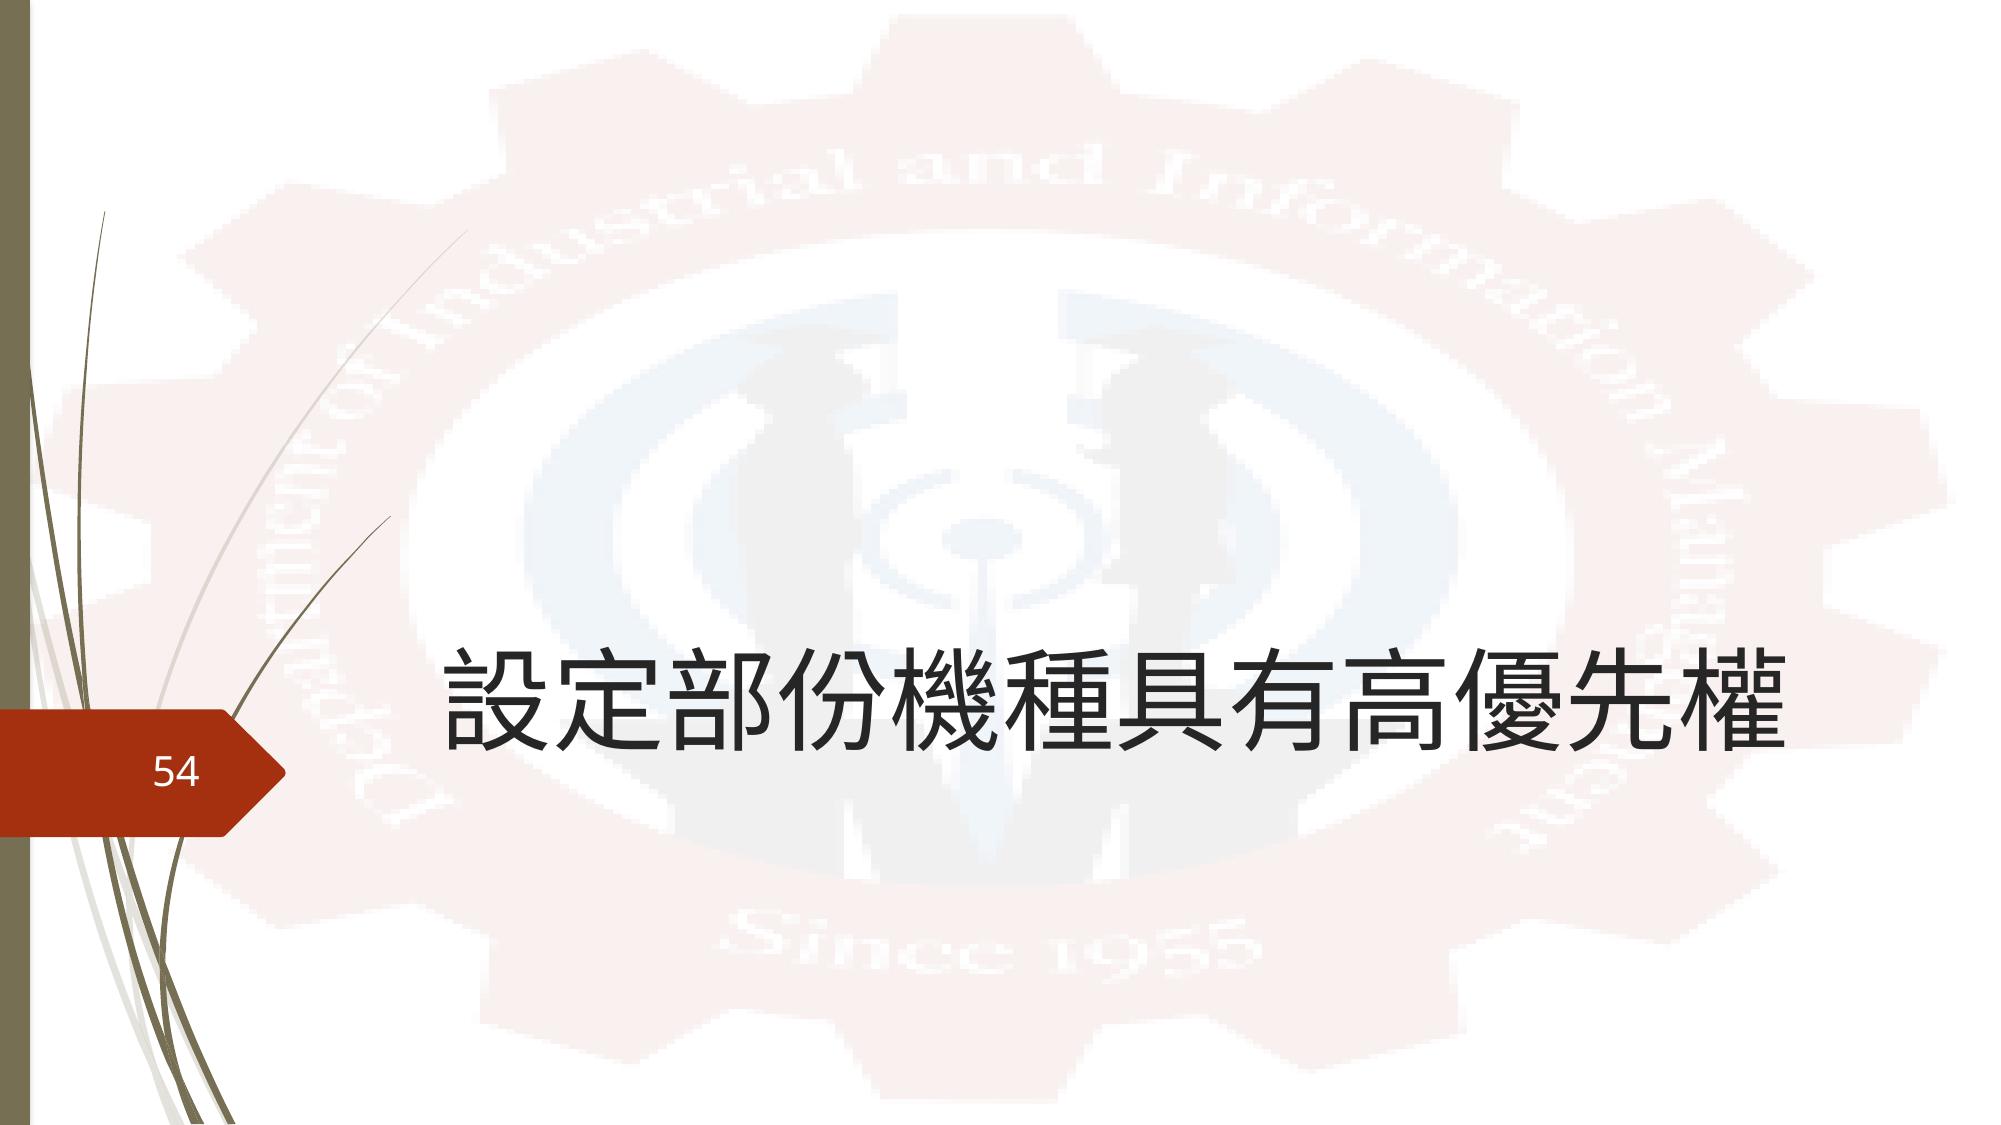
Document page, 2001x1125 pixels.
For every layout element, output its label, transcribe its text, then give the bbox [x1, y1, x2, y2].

text_box 設定部份機種具有高優先權 [424, 562, 1887, 773]
slide_number 54 [87, 743, 216, 803]
